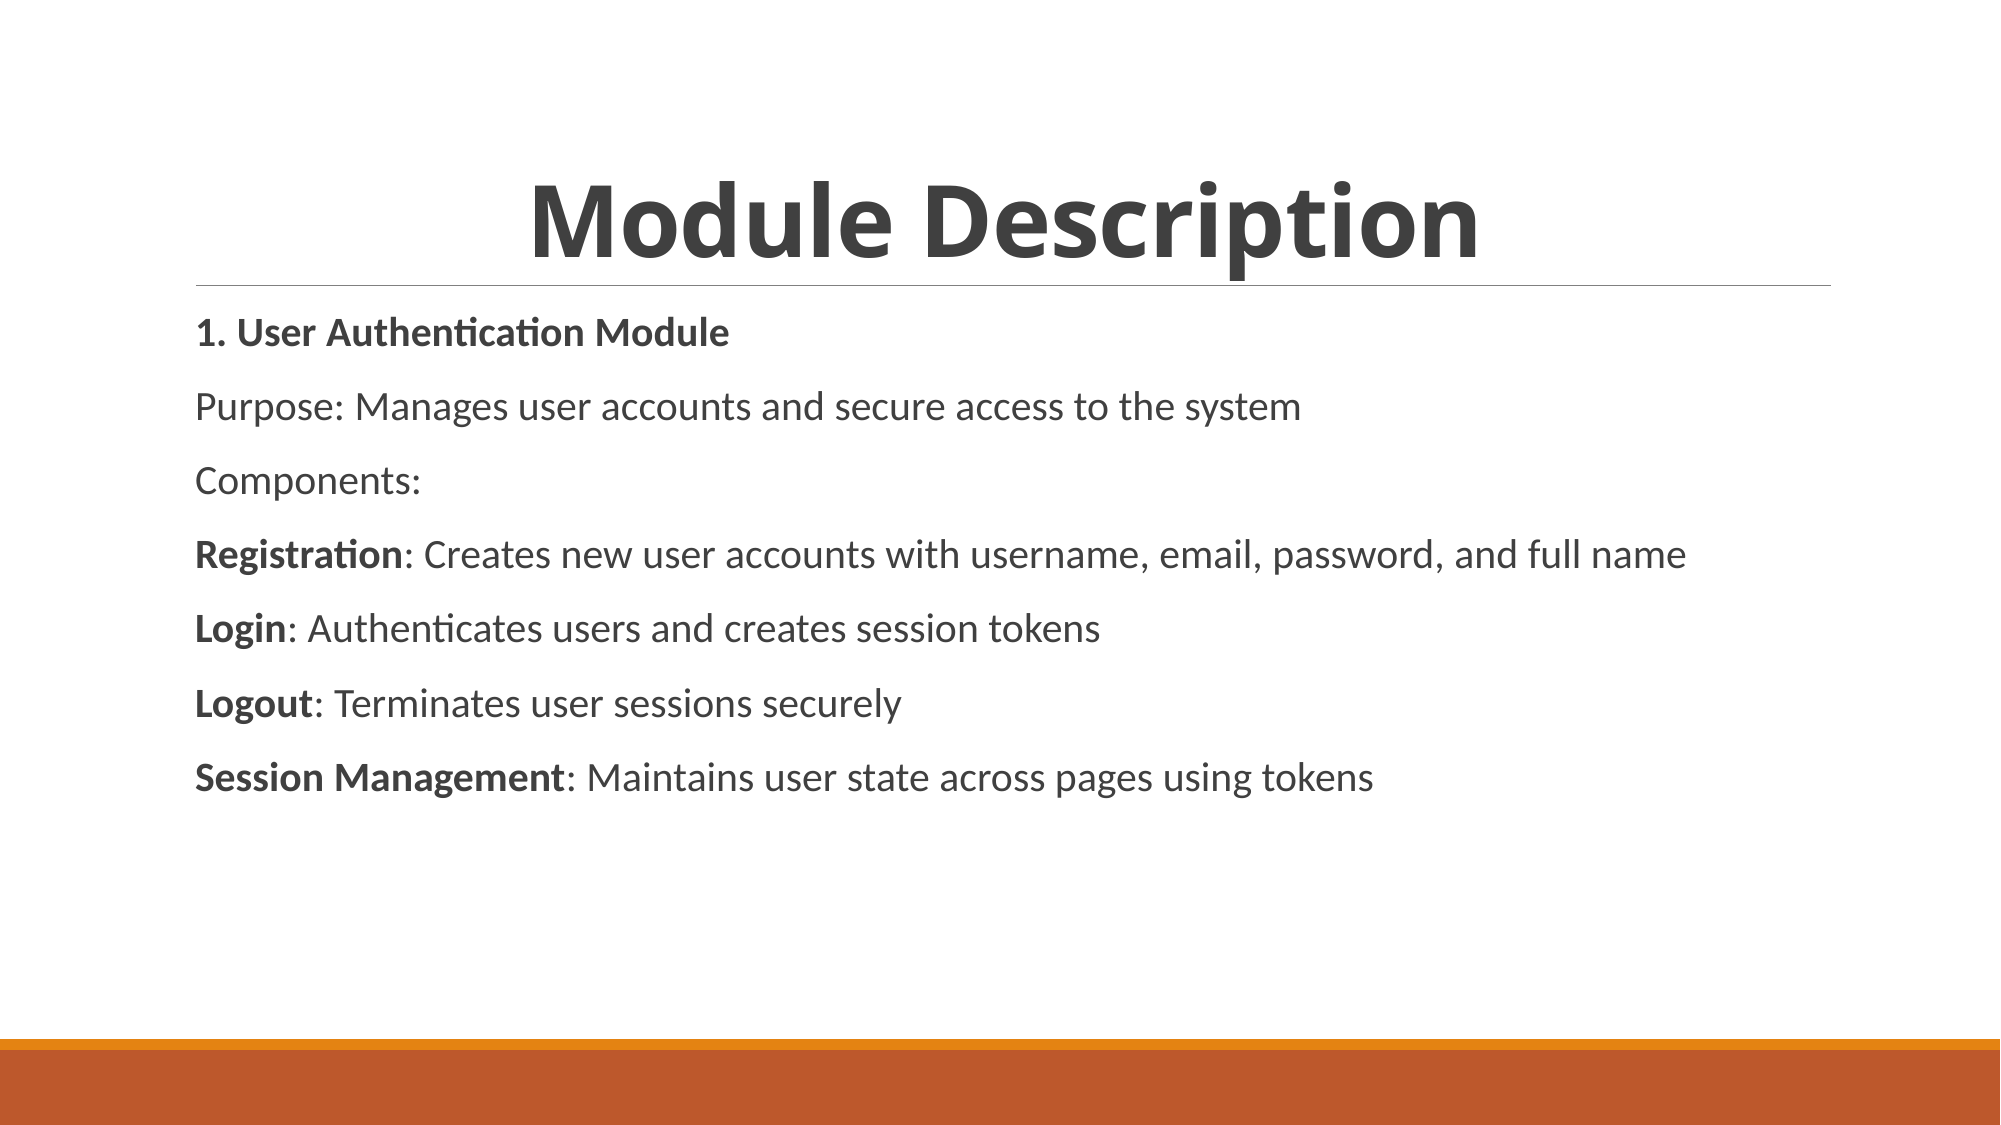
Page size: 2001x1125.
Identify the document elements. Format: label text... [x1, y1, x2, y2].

title Module Description [180, 47, 1830, 285]
list 1. User Authentication Module Purpose: Manages user accounts and secure access to the system Components: Registration: Creates new user accounts with username, email, password, and full name Login: Authenticates users and creates session tokens Logout: Terminates user sessions securely Session Management: Maintains user state across pages using tokens [180, 302, 1830, 963]
